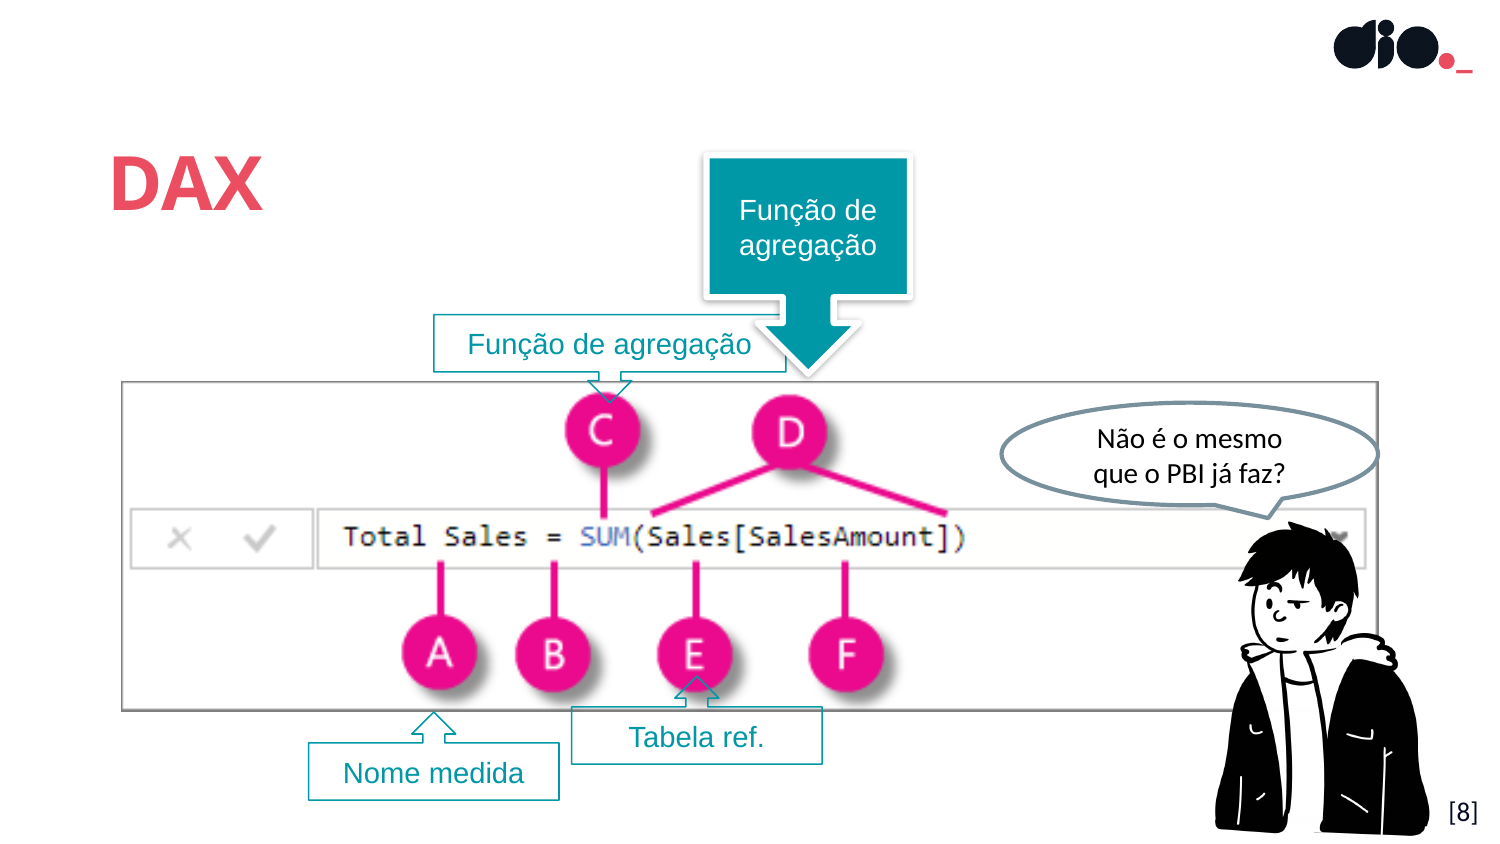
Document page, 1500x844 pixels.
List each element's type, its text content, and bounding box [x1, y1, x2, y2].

text_box Função de agregação [703, 152, 914, 377]
text_box Tabela ref. [571, 721, 823, 765]
picture [121, 381, 1438, 844]
picture [1333, 19, 1473, 74]
text_box Função de agregação [433, 314, 786, 380]
slide_number [8] [1442, 779, 1494, 844]
text_box Nome medida [308, 721, 560, 801]
text_box DAX [92, 104, 309, 243]
